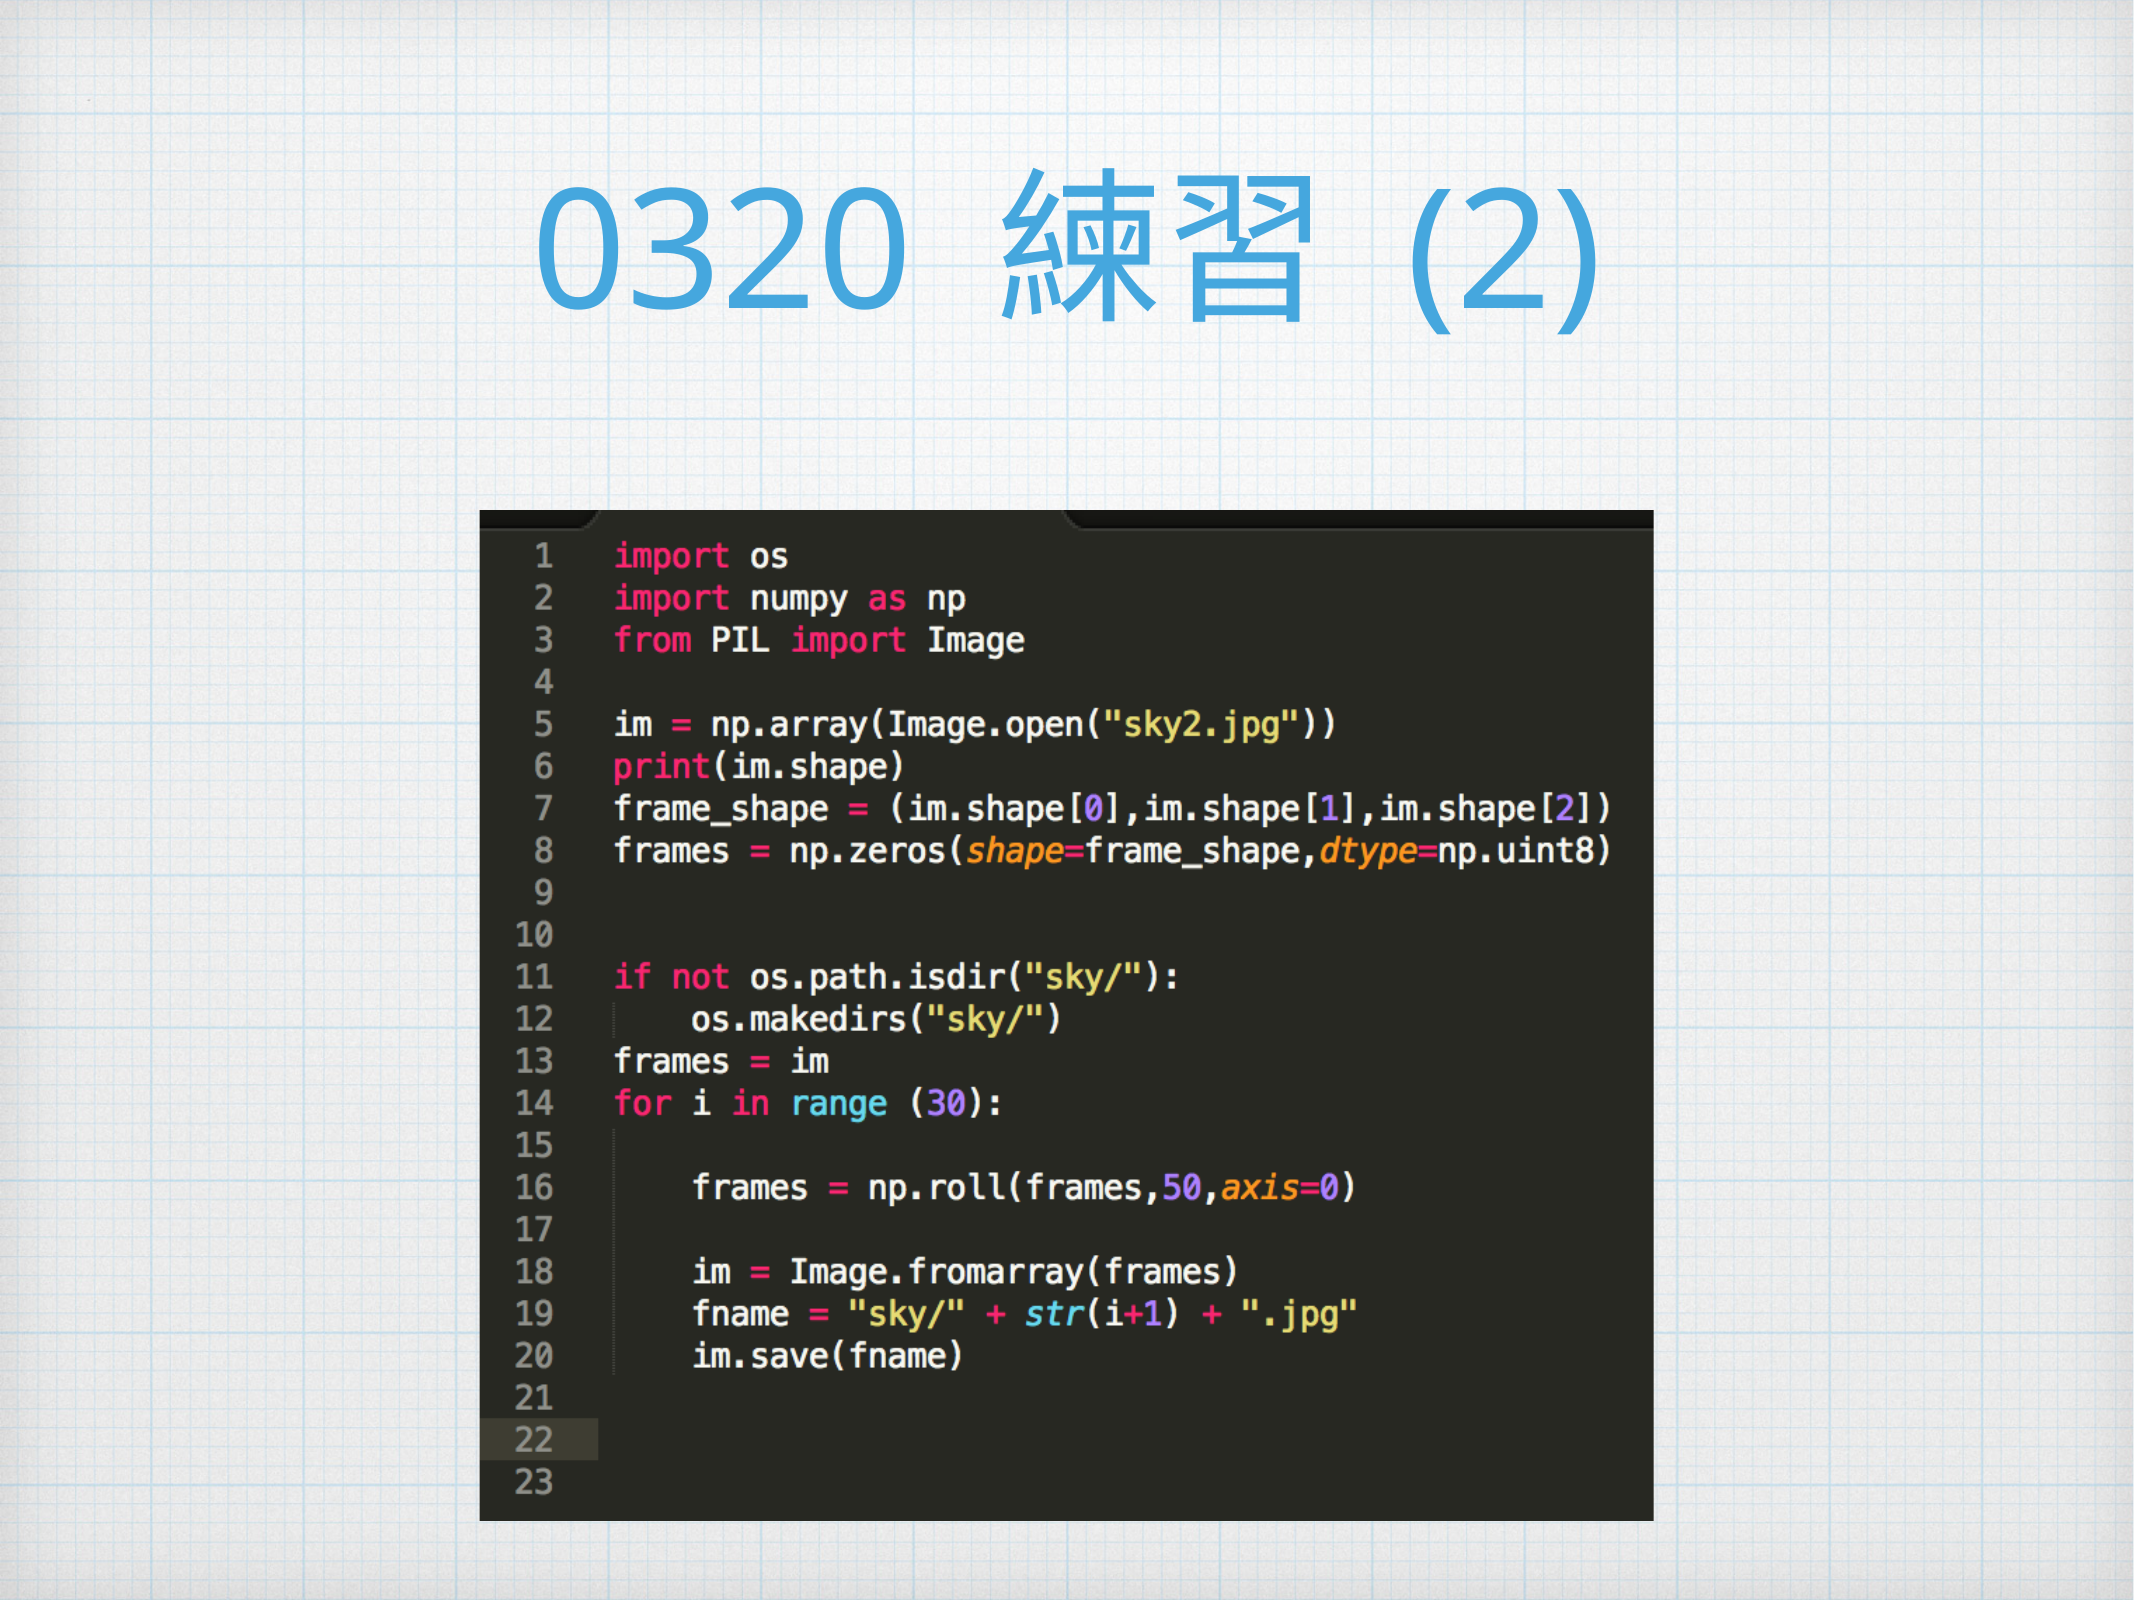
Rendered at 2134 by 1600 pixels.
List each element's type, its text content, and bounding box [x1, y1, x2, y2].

title 0320 練習 (2) [207, 41, 1926, 443]
picture [0, 0, 2134, 1600]
